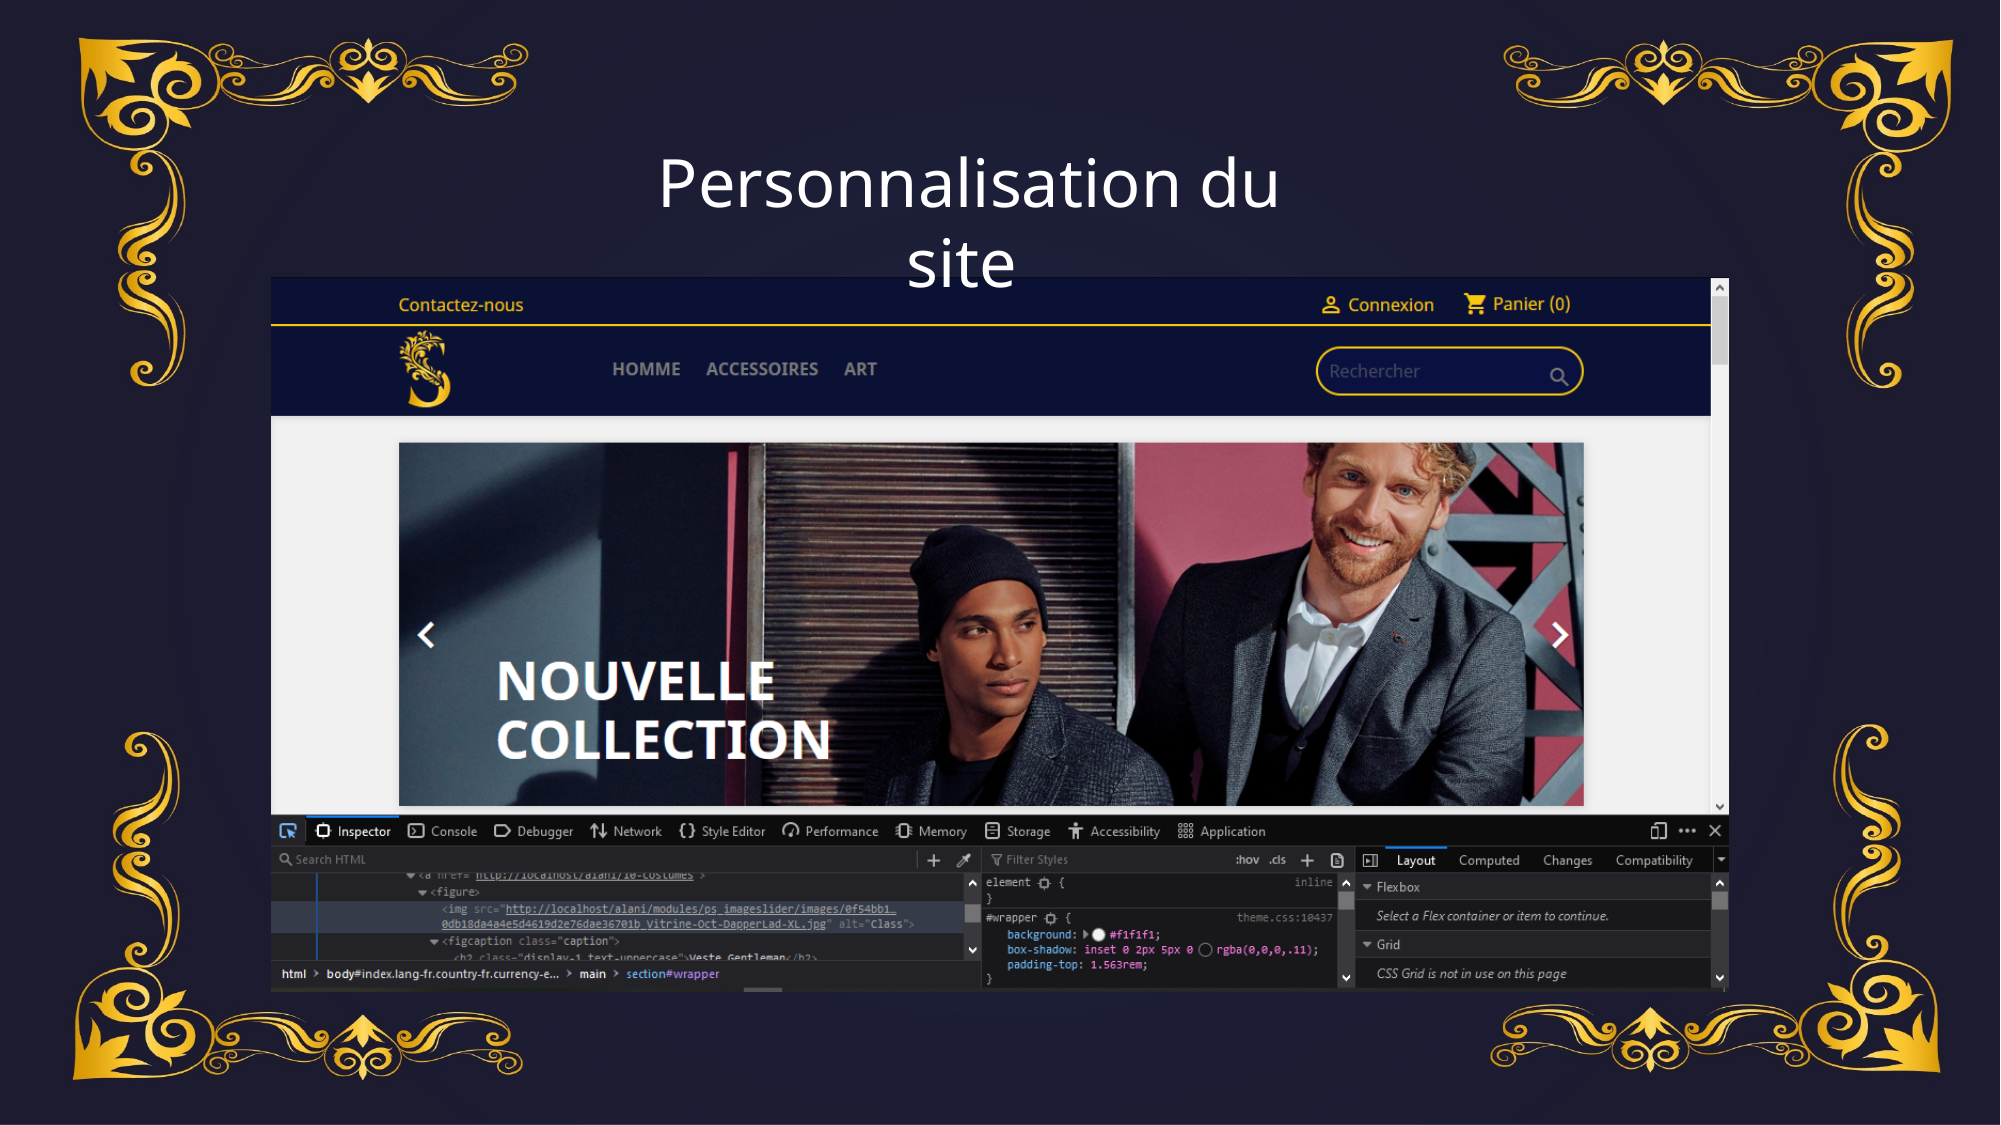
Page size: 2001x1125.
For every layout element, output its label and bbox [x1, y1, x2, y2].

list [271, 277, 1729, 992]
picture [0, 0, 2000, 1125]
